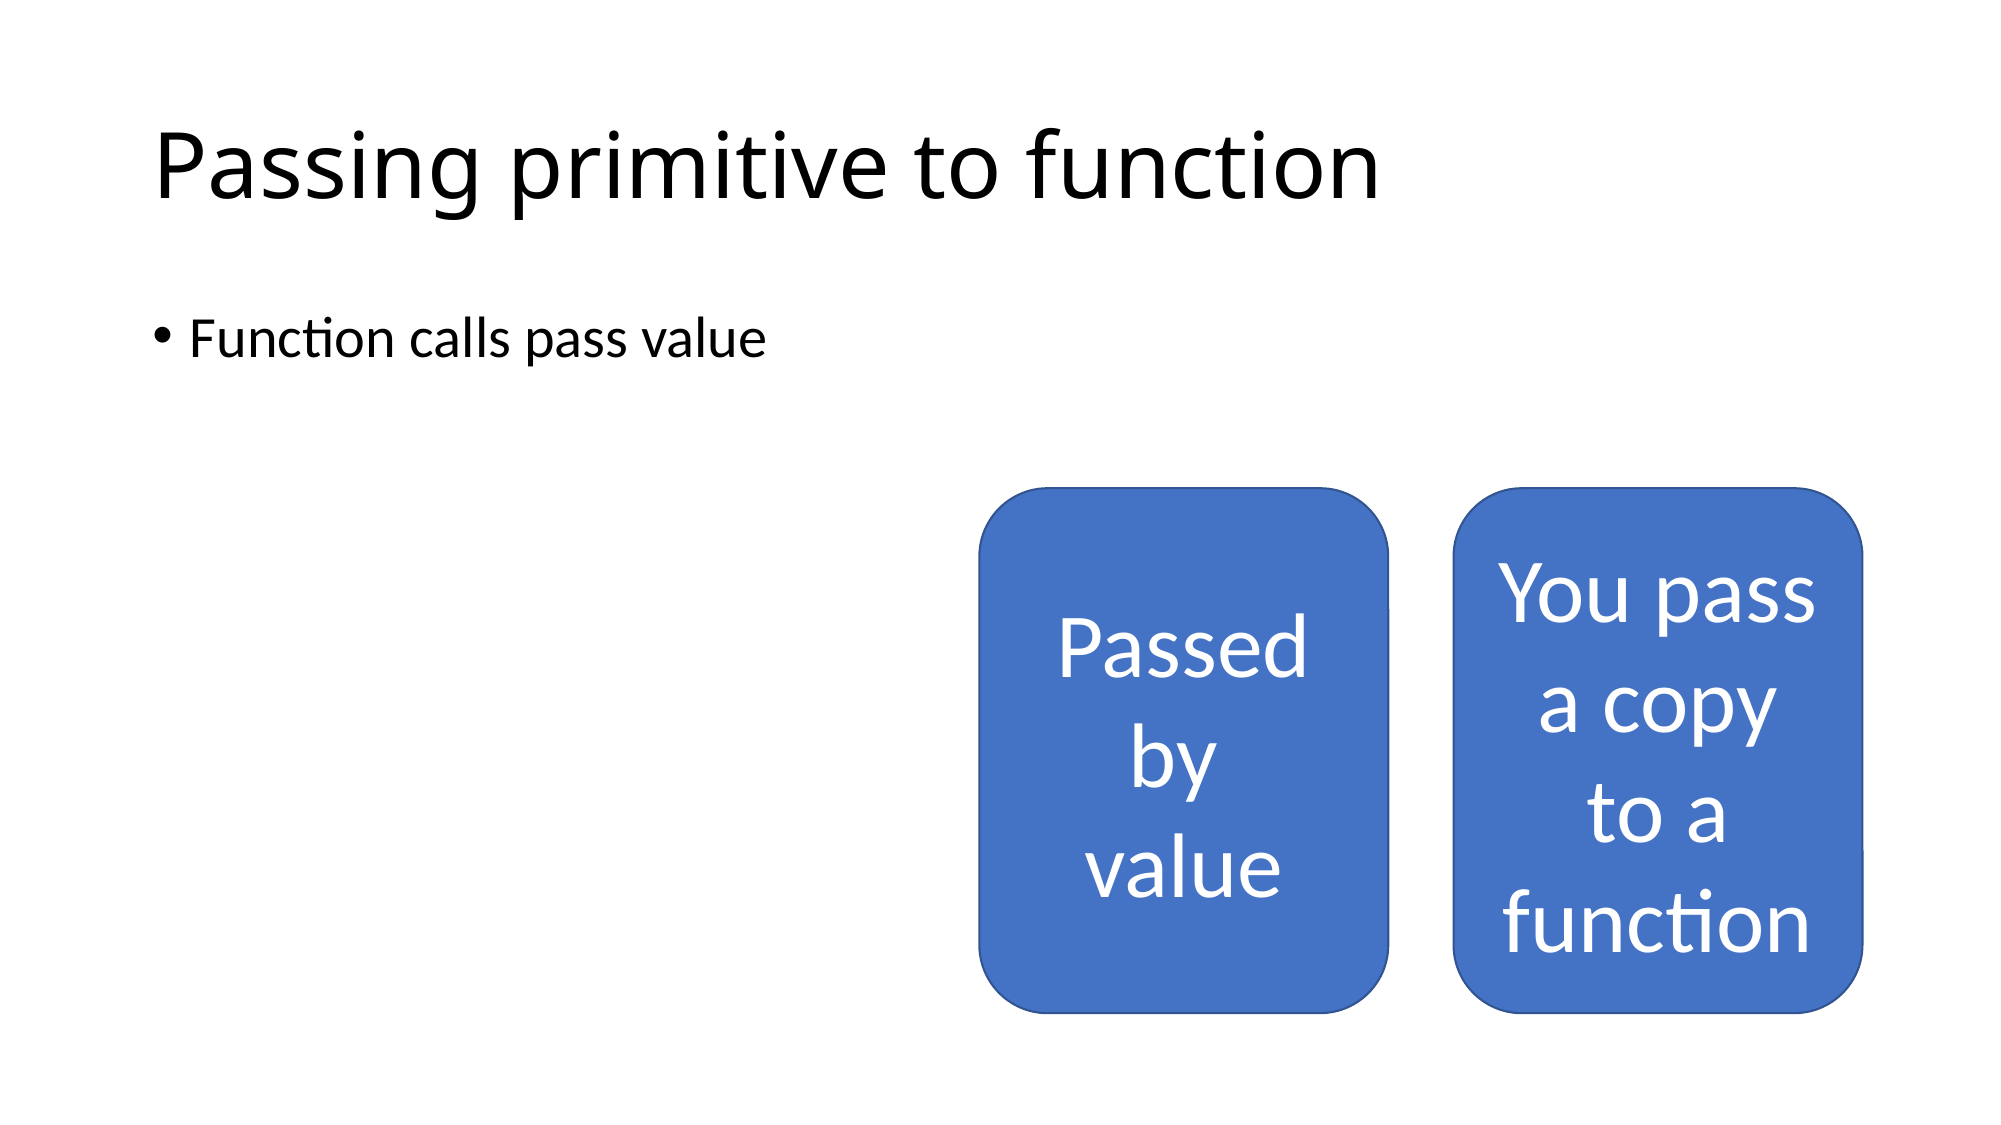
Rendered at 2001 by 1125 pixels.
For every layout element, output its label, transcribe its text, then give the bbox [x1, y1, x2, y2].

title Passing primitive to function [137, 59, 1863, 278]
text_box Passed by value [978, 487, 1390, 1015]
list Function calls pass value [137, 299, 1863, 1014]
text_box You pass a copy to a function [1452, 487, 1864, 1015]
